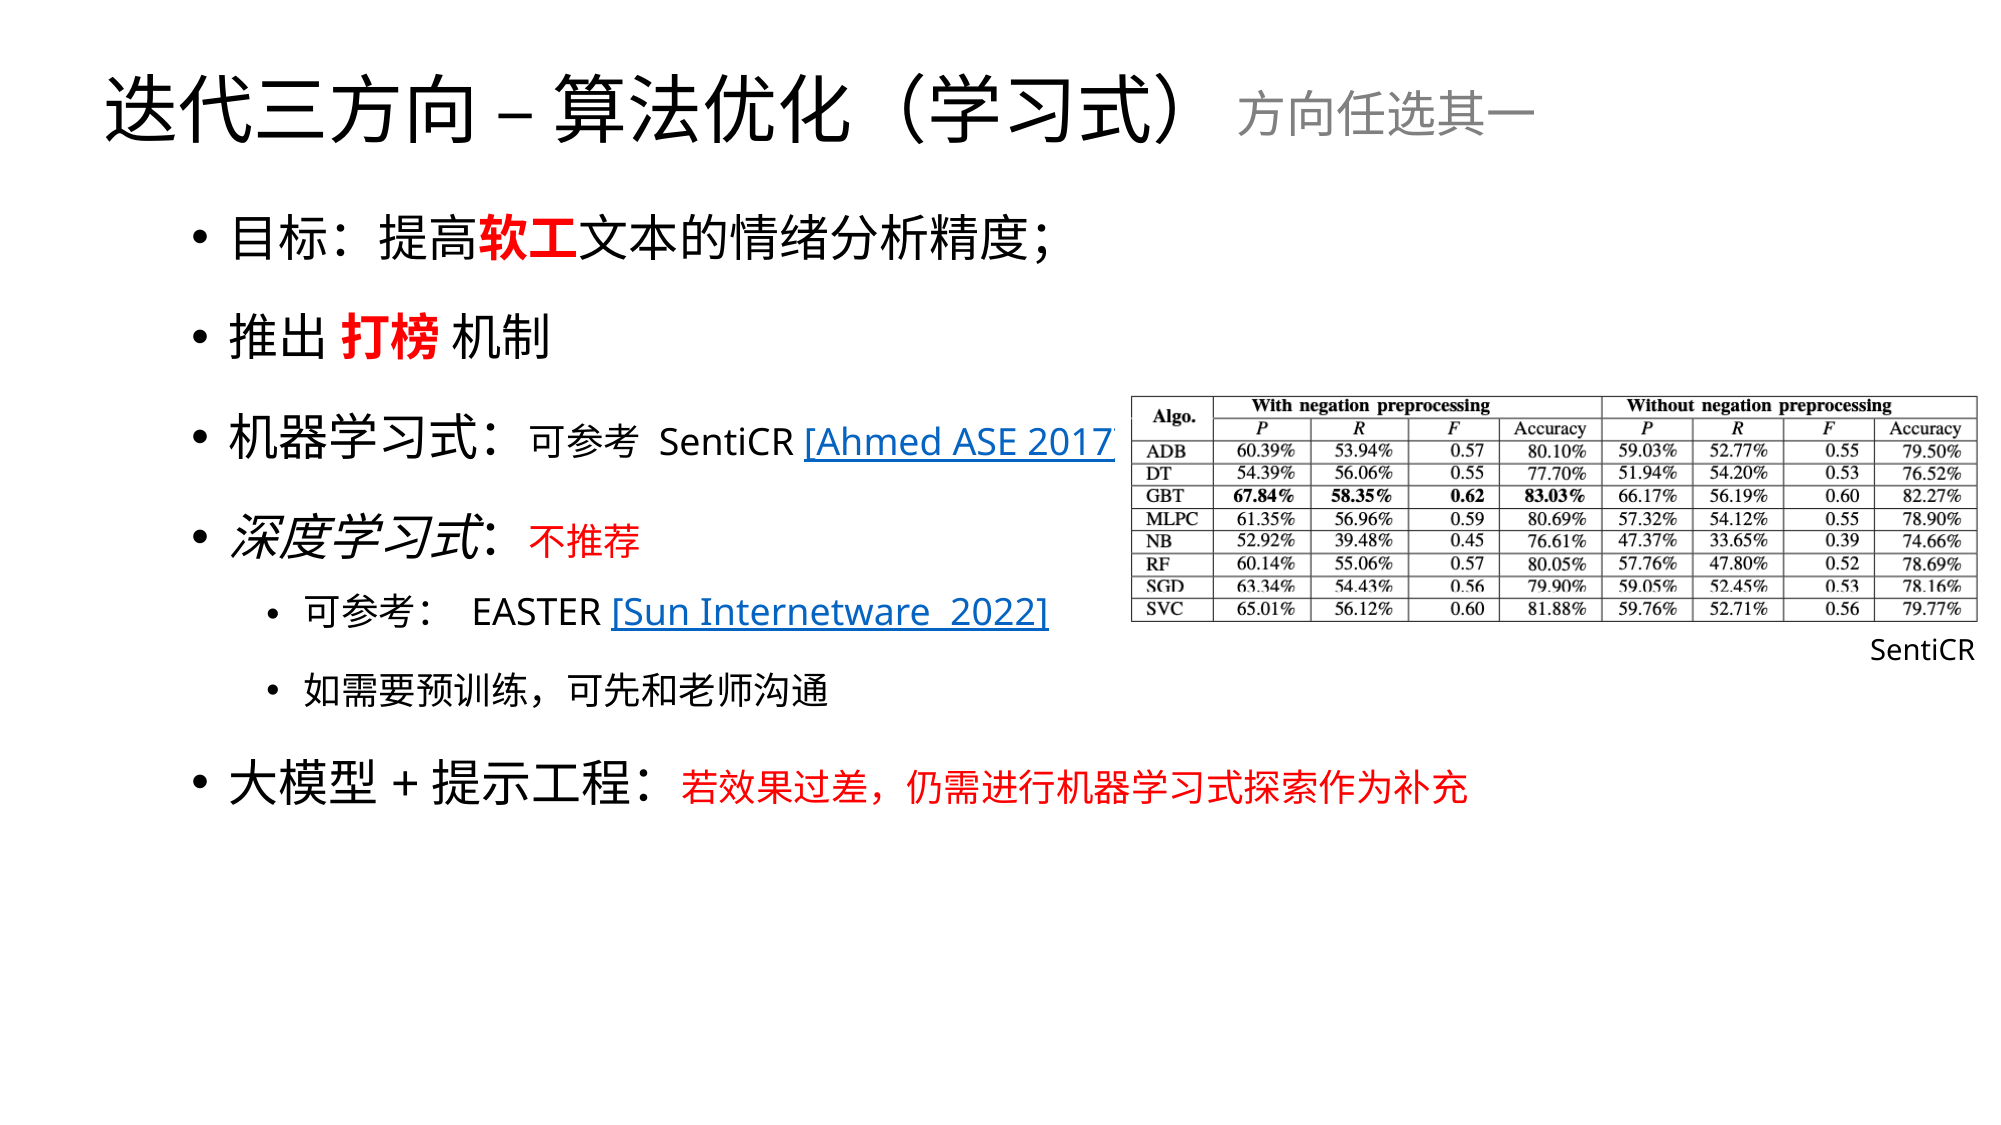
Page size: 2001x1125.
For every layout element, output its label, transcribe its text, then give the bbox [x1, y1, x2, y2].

text_box 迭代三方向 – 算法优化（学习式） [88, 56, 1383, 169]
list 目标：提高软工文本的情绪分析精度； 推出 打榜 机制 机器学习式：可参考 SentiCR [Ahmed ASE 2017] 深度学习式：不推荐 可参考： EASTER [Sun Internetware 2022] 如需要预训练，可先和老师沟通 大模型+提示工程：若效果过差，仍需进行机器学习式探索作为补充 [176, 195, 1949, 1103]
text_box 方向任选其一 [1221, 75, 1552, 150]
picture [1115, 387, 1990, 631]
text_box SentiCR [1855, 624, 2000, 674]
